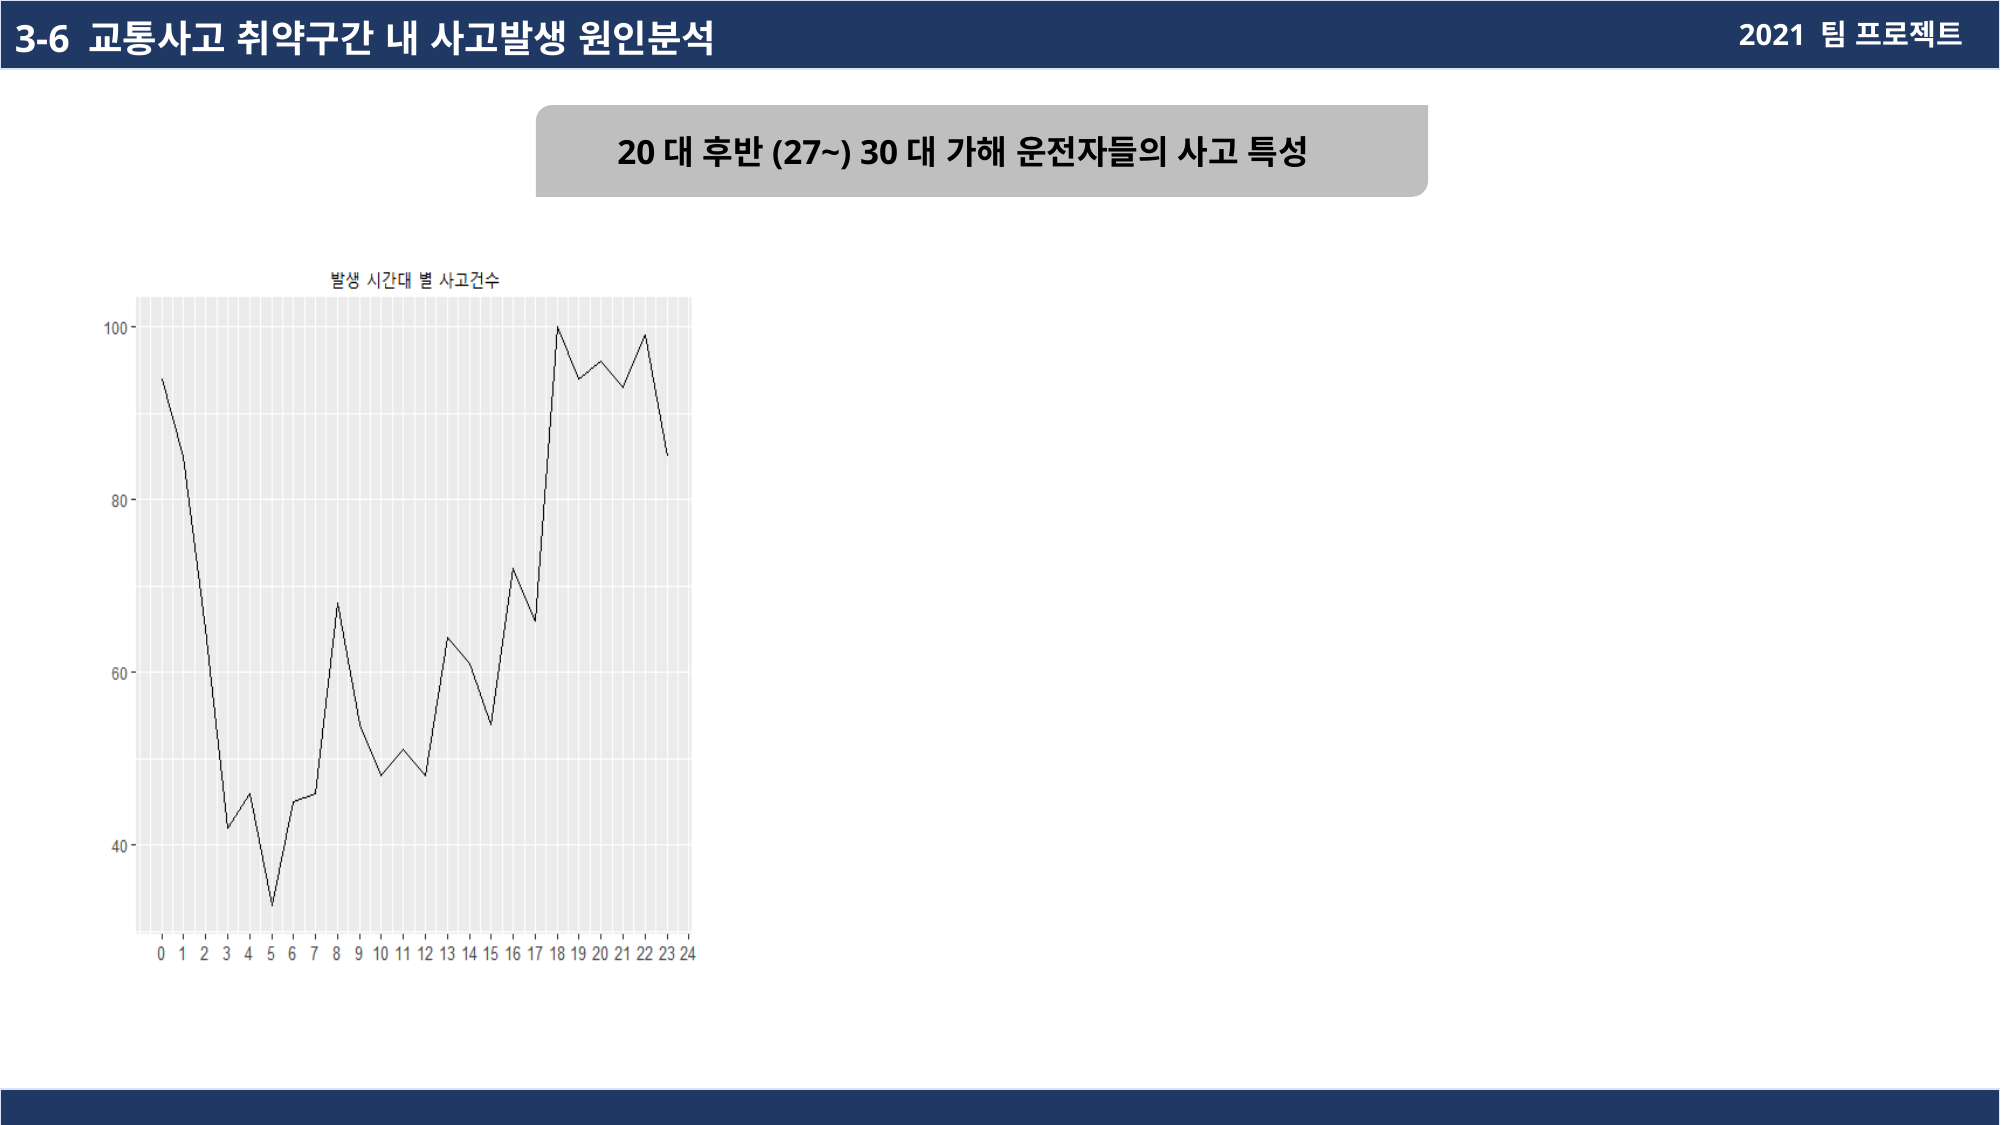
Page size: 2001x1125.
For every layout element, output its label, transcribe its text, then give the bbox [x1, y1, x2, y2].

text_box 3-6 교통사고 취약구간 내 사고발생 원인분석 [0, 7, 836, 68]
picture [74, 253, 701, 999]
text_box 20대 후반(27~) 30대 가해 운전자들의 사고 특성 [535, 105, 1429, 197]
text_box [0, 1088, 2000, 1125]
text_box [0, 0, 2000, 70]
text_box 2021 팀 프로젝트 [1724, 9, 2000, 59]
